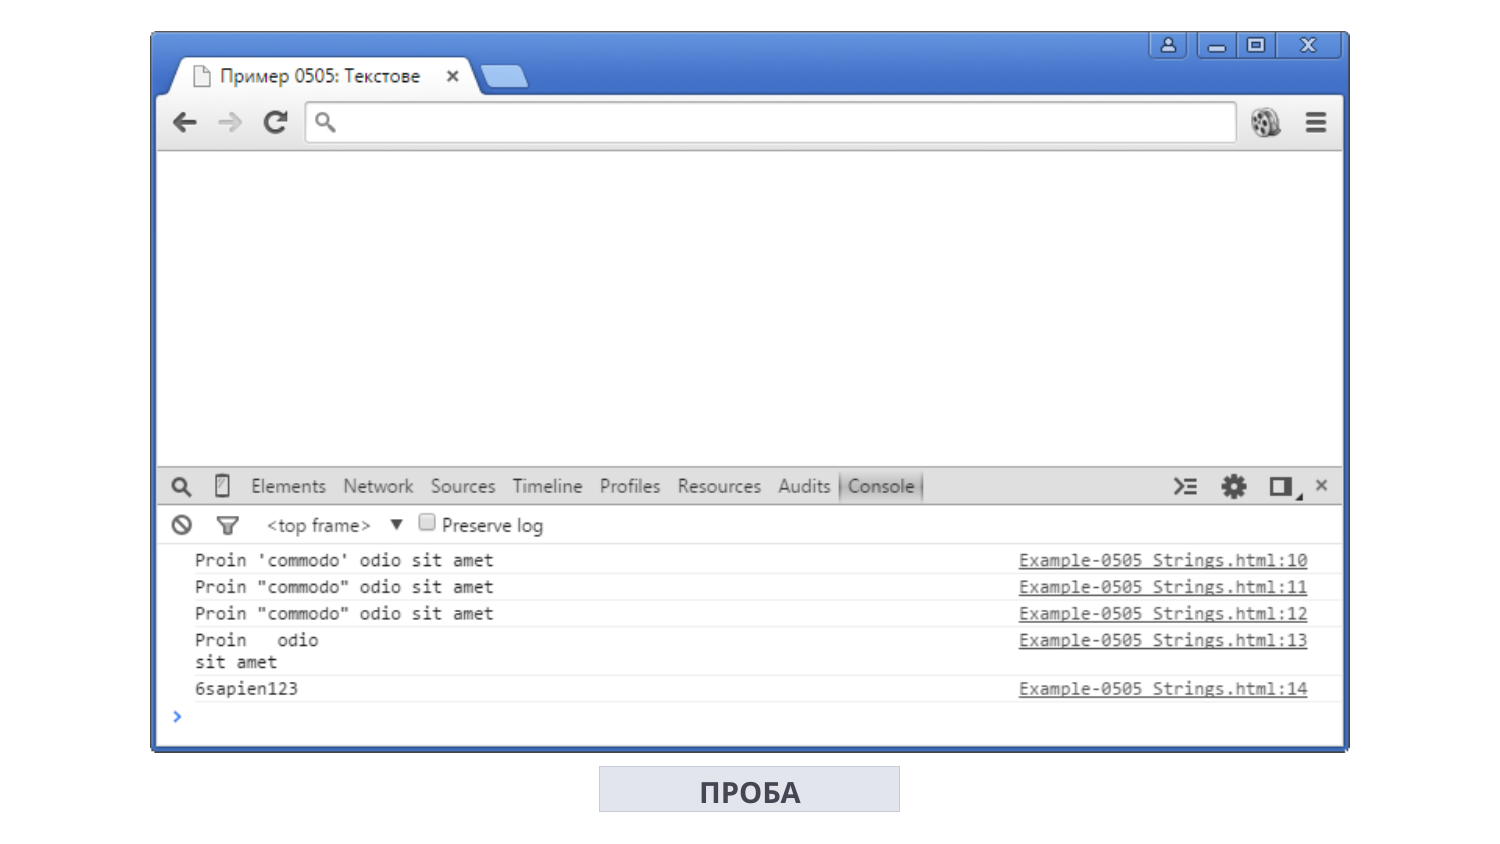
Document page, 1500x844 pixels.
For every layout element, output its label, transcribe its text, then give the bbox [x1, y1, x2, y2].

picture [149, 31, 1351, 753]
text_box ПРОБА [599, 766, 900, 812]
